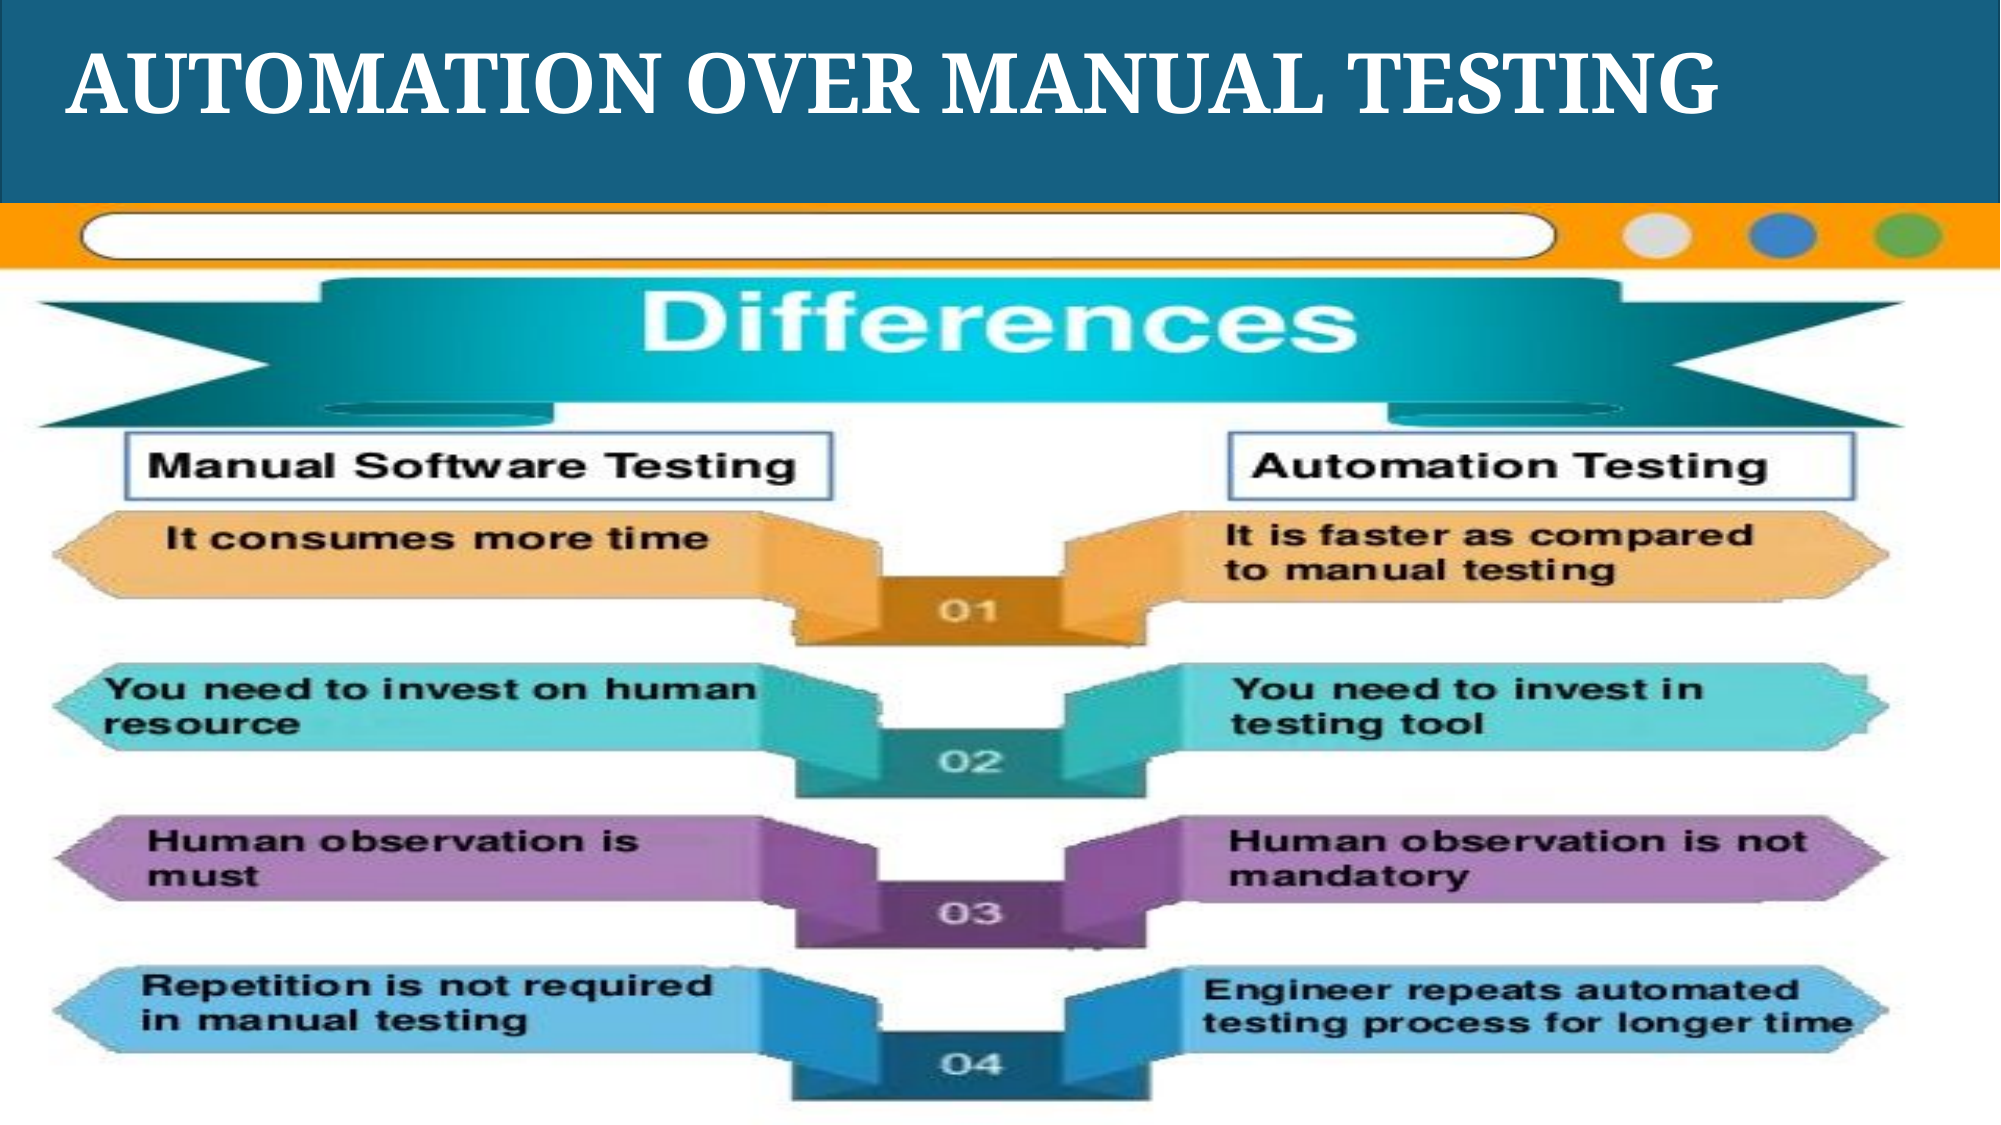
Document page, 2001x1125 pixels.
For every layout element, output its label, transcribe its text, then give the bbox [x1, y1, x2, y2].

picture [0, 202, 2000, 1125]
text_box [0, 0, 2000, 202]
text_box AUTOMATION OVER MANUAL TESTING [50, 23, 1970, 138]
